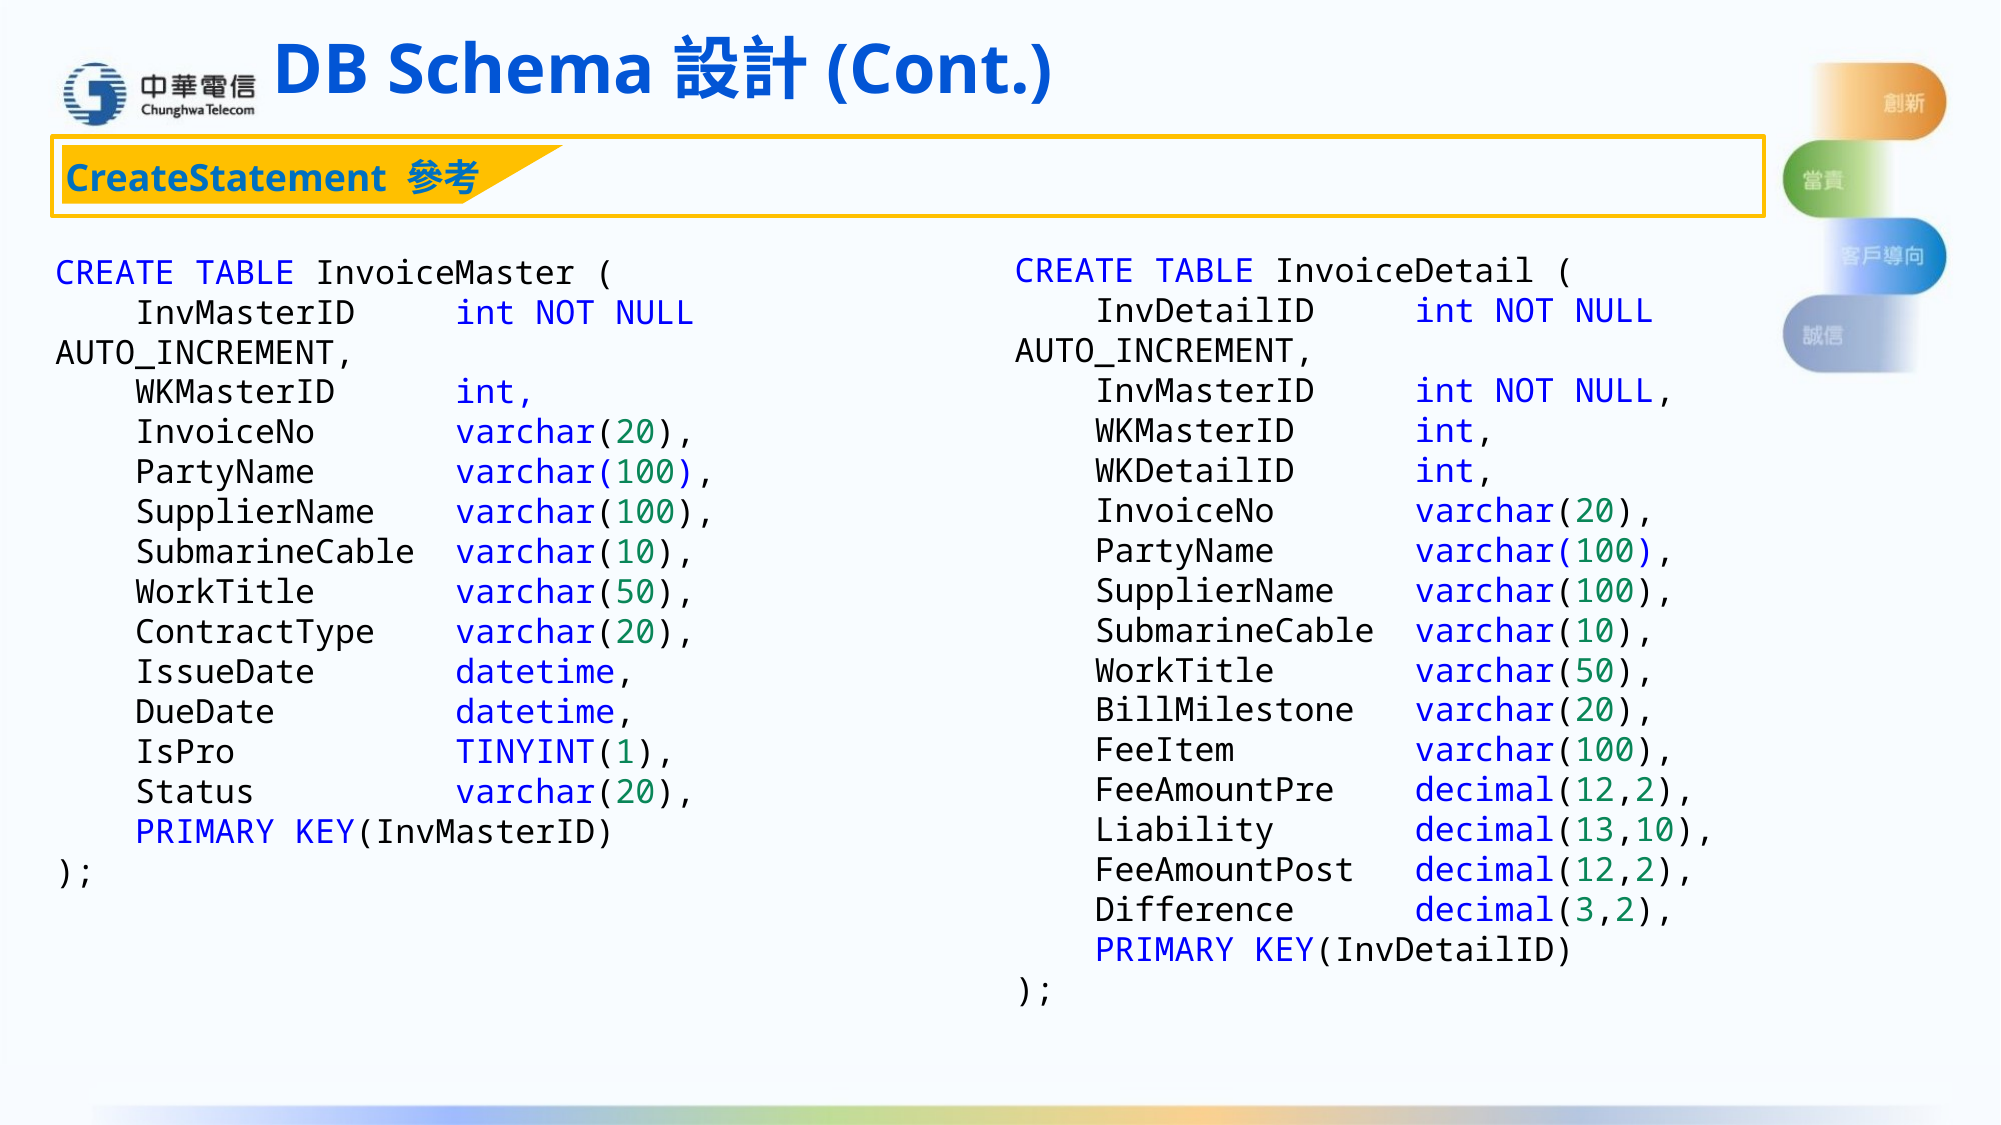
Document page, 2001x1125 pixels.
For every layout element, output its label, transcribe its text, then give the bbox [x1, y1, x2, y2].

picture [0, 0, 2001, 1125]
text_box CreateStatement 參考 [50, 146, 496, 207]
text_box CREATE TABLE InvoiceDetail ( InvDetailID int NOT NULL AUTO_INCREMENT, InvMasterID int NOT NULL, WKMasterID int, WKDetailID int, InvoiceNo varchar(20), PartyName varchar(100), SupplierName varchar(100), SubmarineCable varchar(10), WorkTitle varchar(50), BillMilestone varchar(20), FeeItem varchar(100), FeeAmountPre decimal(12,2), Liability decimal(13,10), FeeAmountPost decimal(12,2), Difference decimal(3,2), PRIMARY KEY(InvDetailID) ); [999, 242, 1896, 1056]
text_box CREATE TABLE InvoiceMaster ( InvMasterID int NOT NULL AUTO_INCREMENT, WKMasterID int, InvoiceNo varchar(20), PartyName varchar(100), SupplierName varchar(100), SubmarineCable varchar(10), WorkTitle varchar(50), ContractType varchar(20), IssueDate datetime, DueDate datetime, IsPro TINYINT(1), Status varchar(20), PRIMARY KEY(InvMasterID) ); [40, 243, 968, 937]
text_box [52, 136, 1765, 216]
text_box DB Schema設計(Cont.) [257, 17, 1743, 125]
